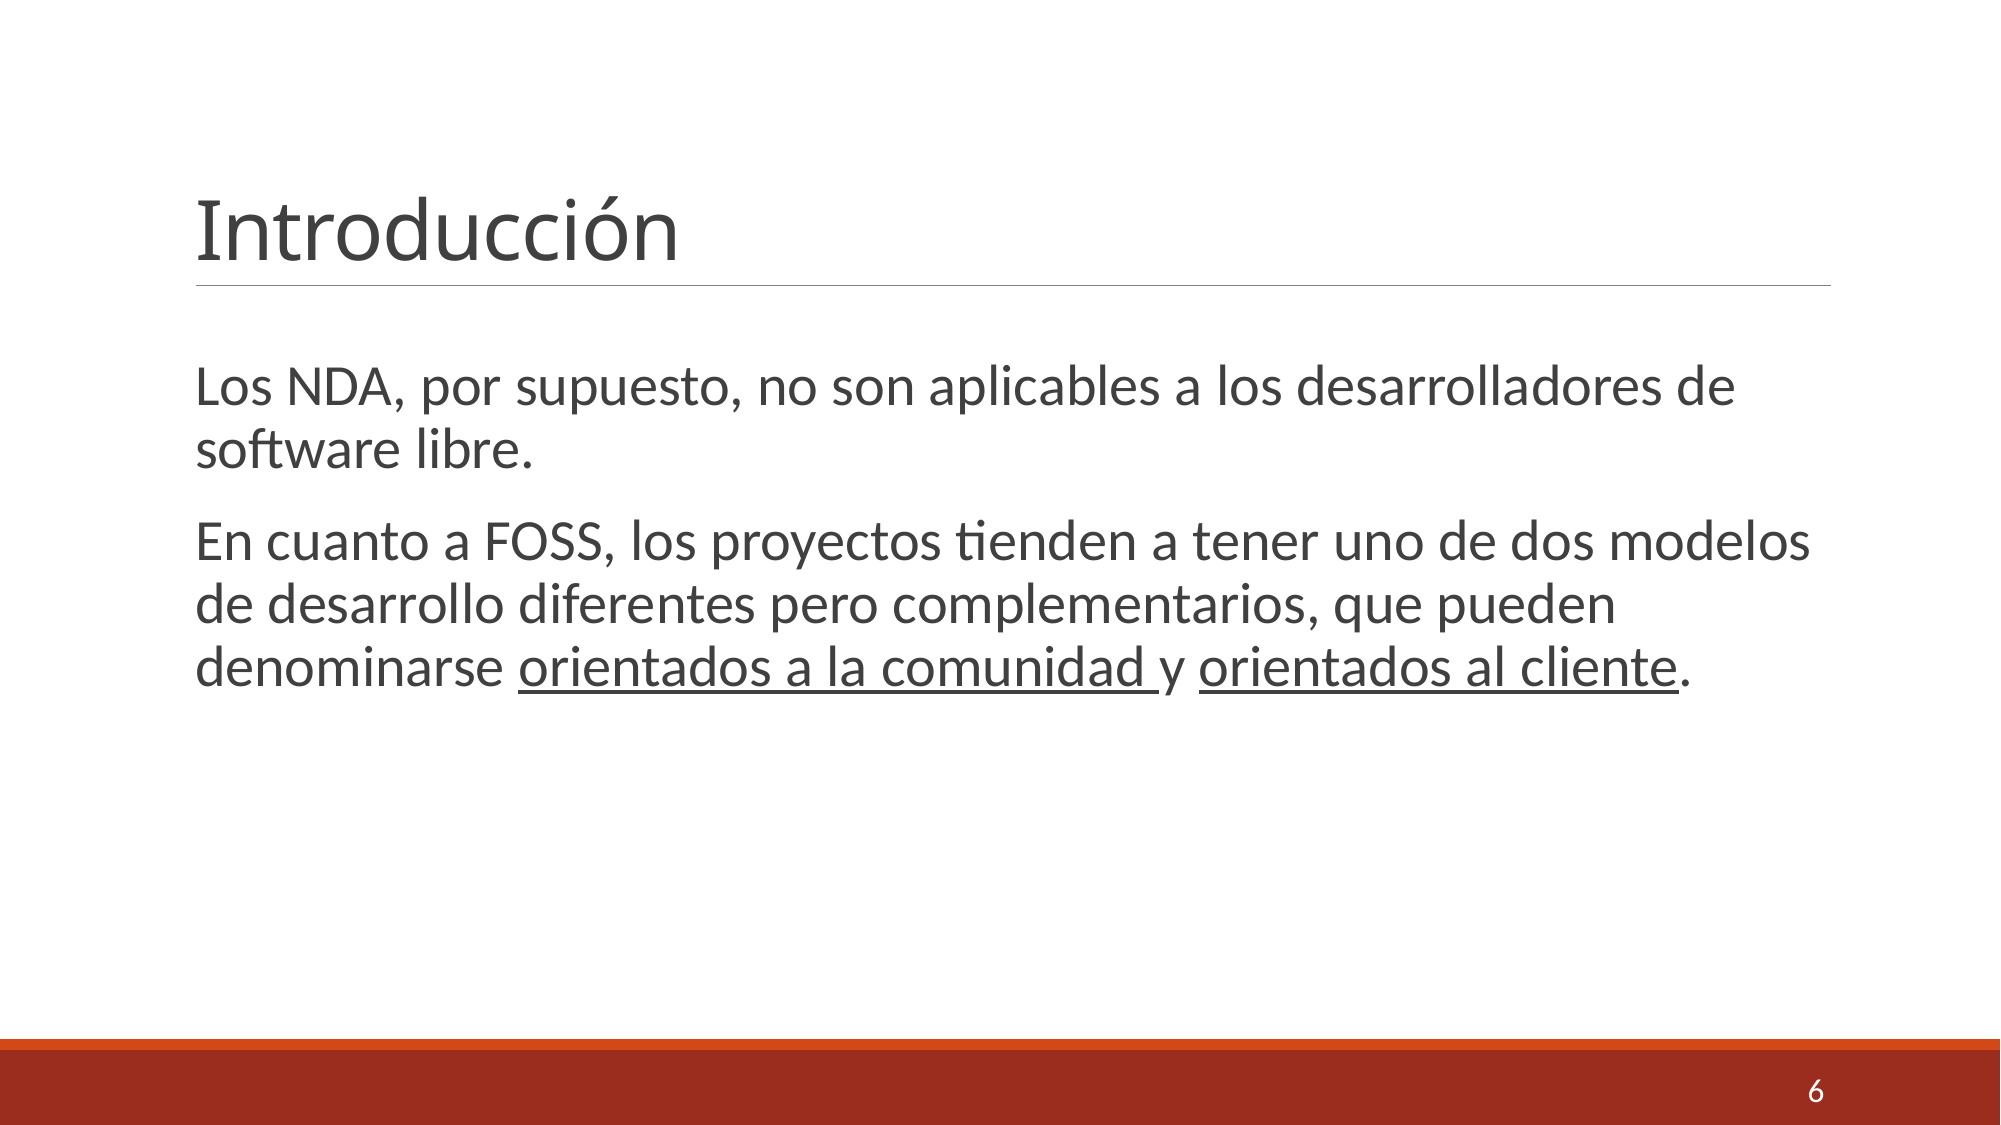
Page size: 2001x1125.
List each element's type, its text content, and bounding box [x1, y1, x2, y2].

list Los NDA, por supuesto, no son aplicables a los desarrolladores de software libre. En cuanto a FOSS, los proyectos tienden a tener uno de dos modelos de desarrollo diferentes pero complementarios, que pueden denominarse orientados a la comunidad y orientados al cliente. [180, 347, 1883, 964]
title Introducción [180, 47, 1883, 285]
slide_number 6 [1624, 1059, 1840, 1120]
